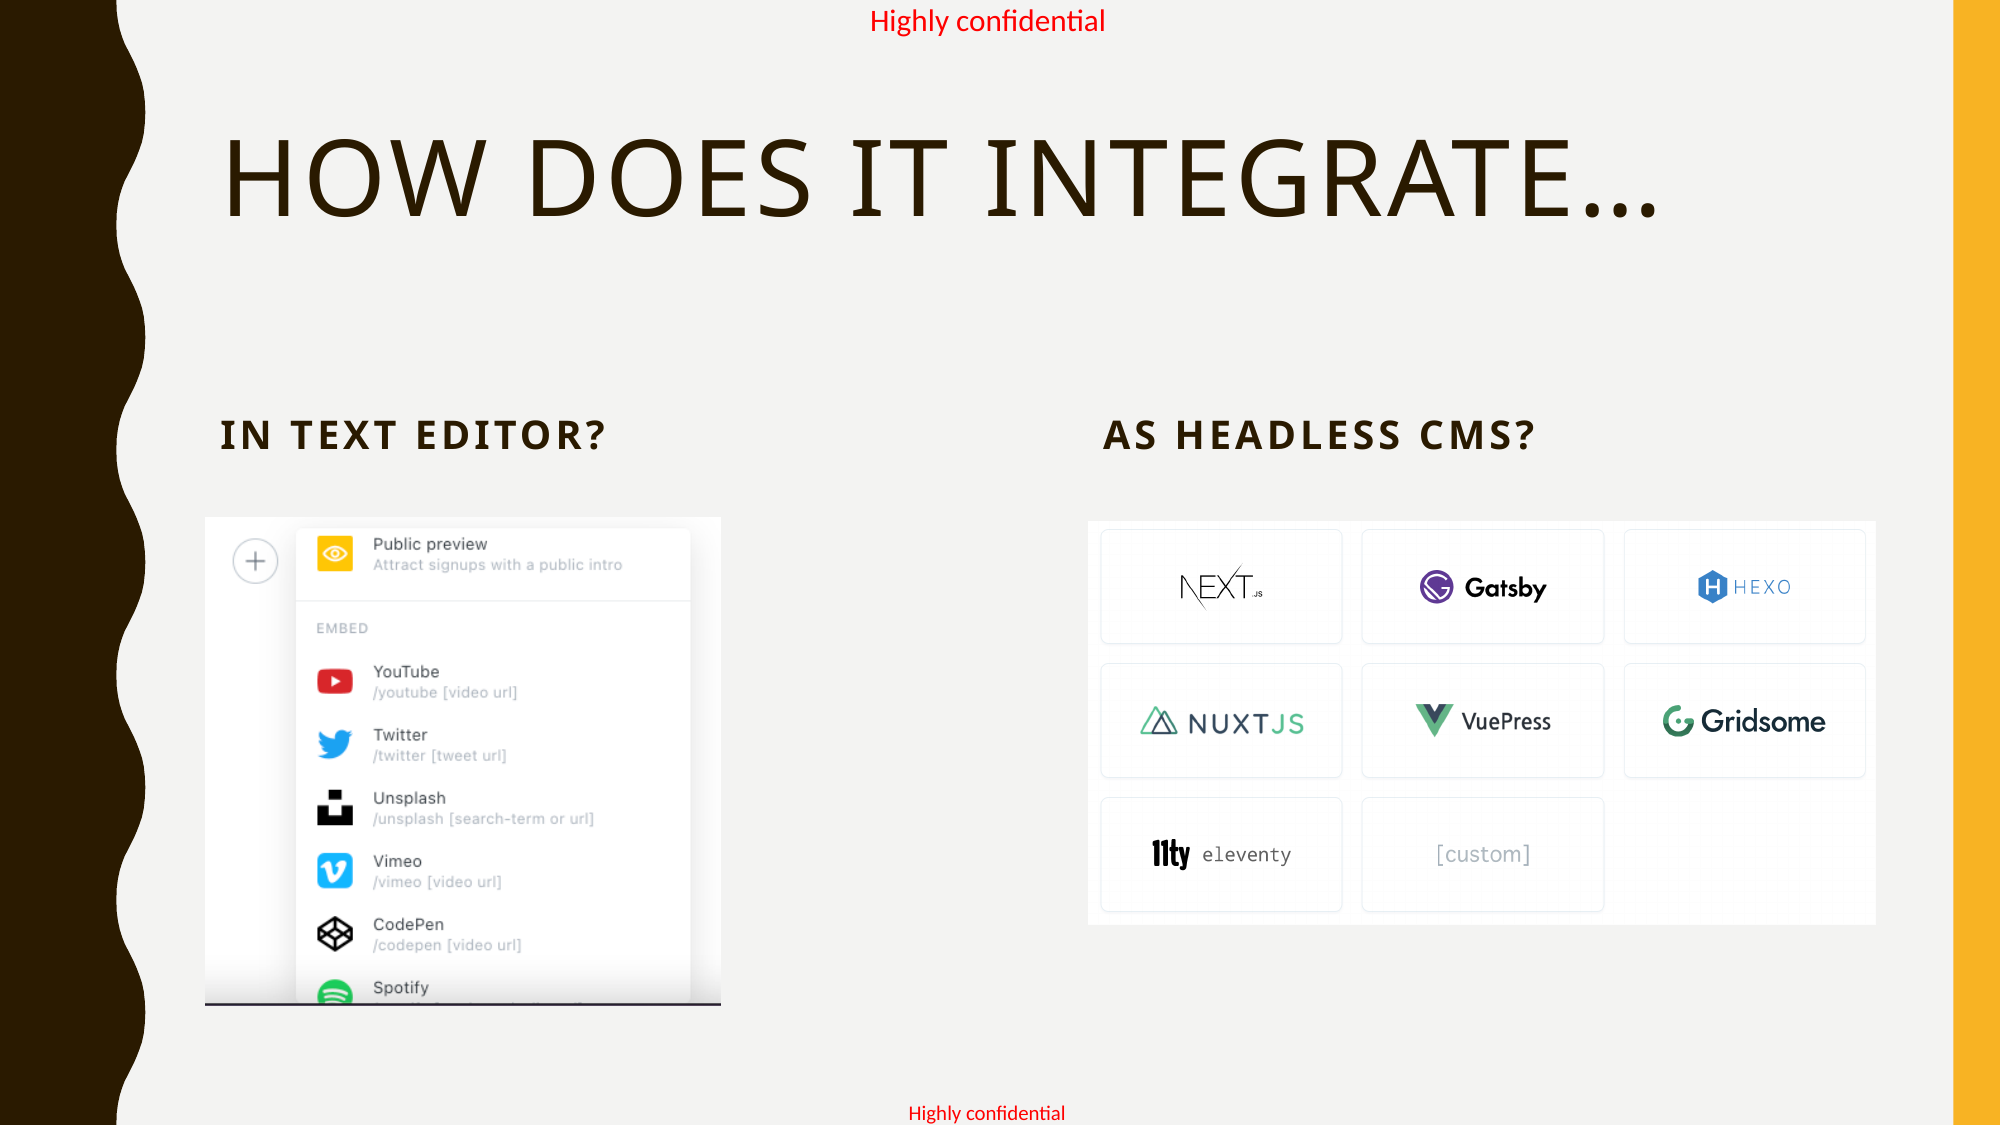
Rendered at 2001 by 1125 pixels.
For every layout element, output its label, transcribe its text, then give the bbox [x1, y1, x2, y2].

title HOW DOES IT INTEGRATE… [205, 117, 1875, 276]
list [205, 517, 721, 1006]
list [1088, 521, 1876, 925]
list AS HEADLESS CMS? [1088, 360, 1876, 465]
list IN Text editor? [205, 360, 993, 465]
